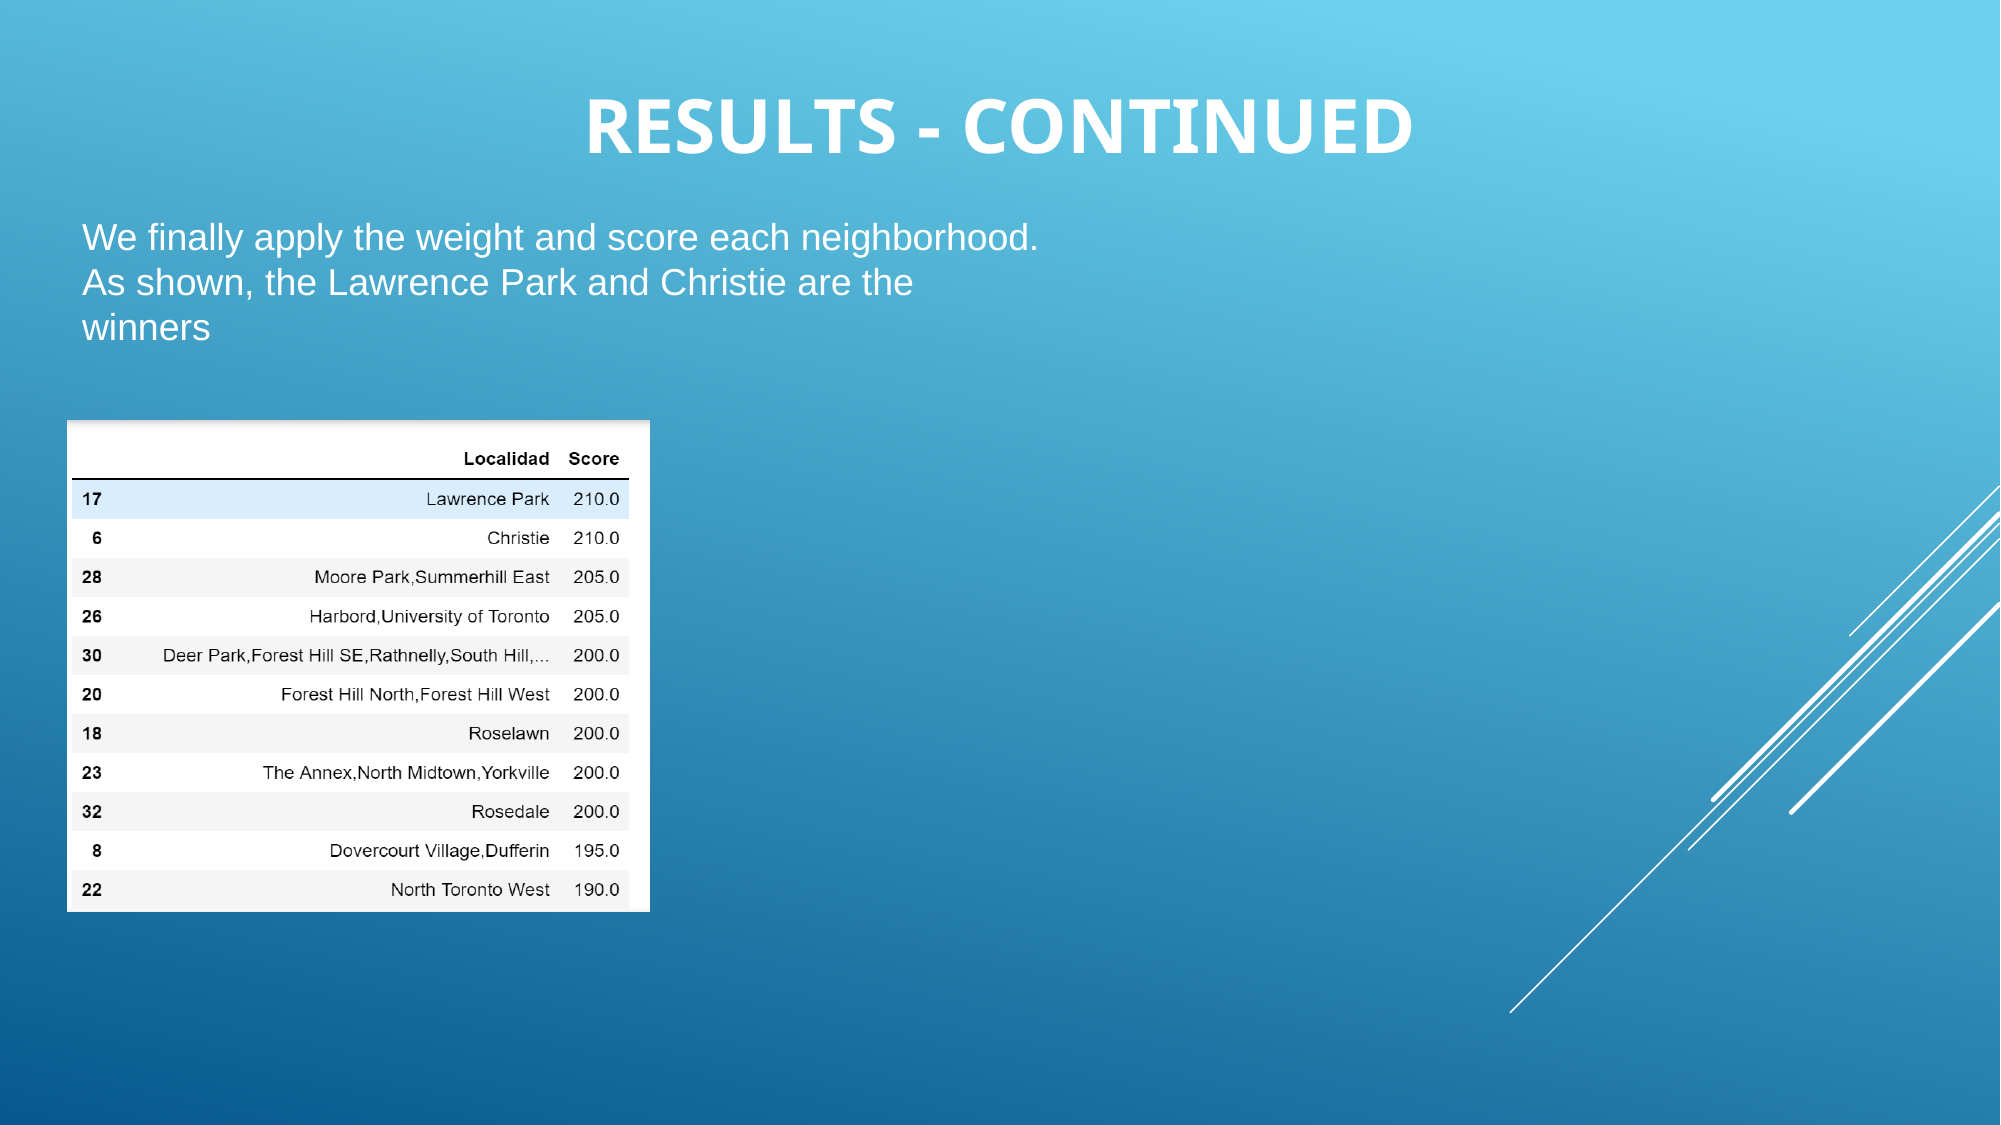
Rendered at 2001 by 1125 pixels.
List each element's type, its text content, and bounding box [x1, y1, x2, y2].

picture [67, 420, 650, 913]
title Results - COntinued [0, 0, 2000, 248]
text_box We finally apply the weight and score each neighborhood. As shown, the Lawrence Park and Christie are the winners [67, 205, 1068, 356]
